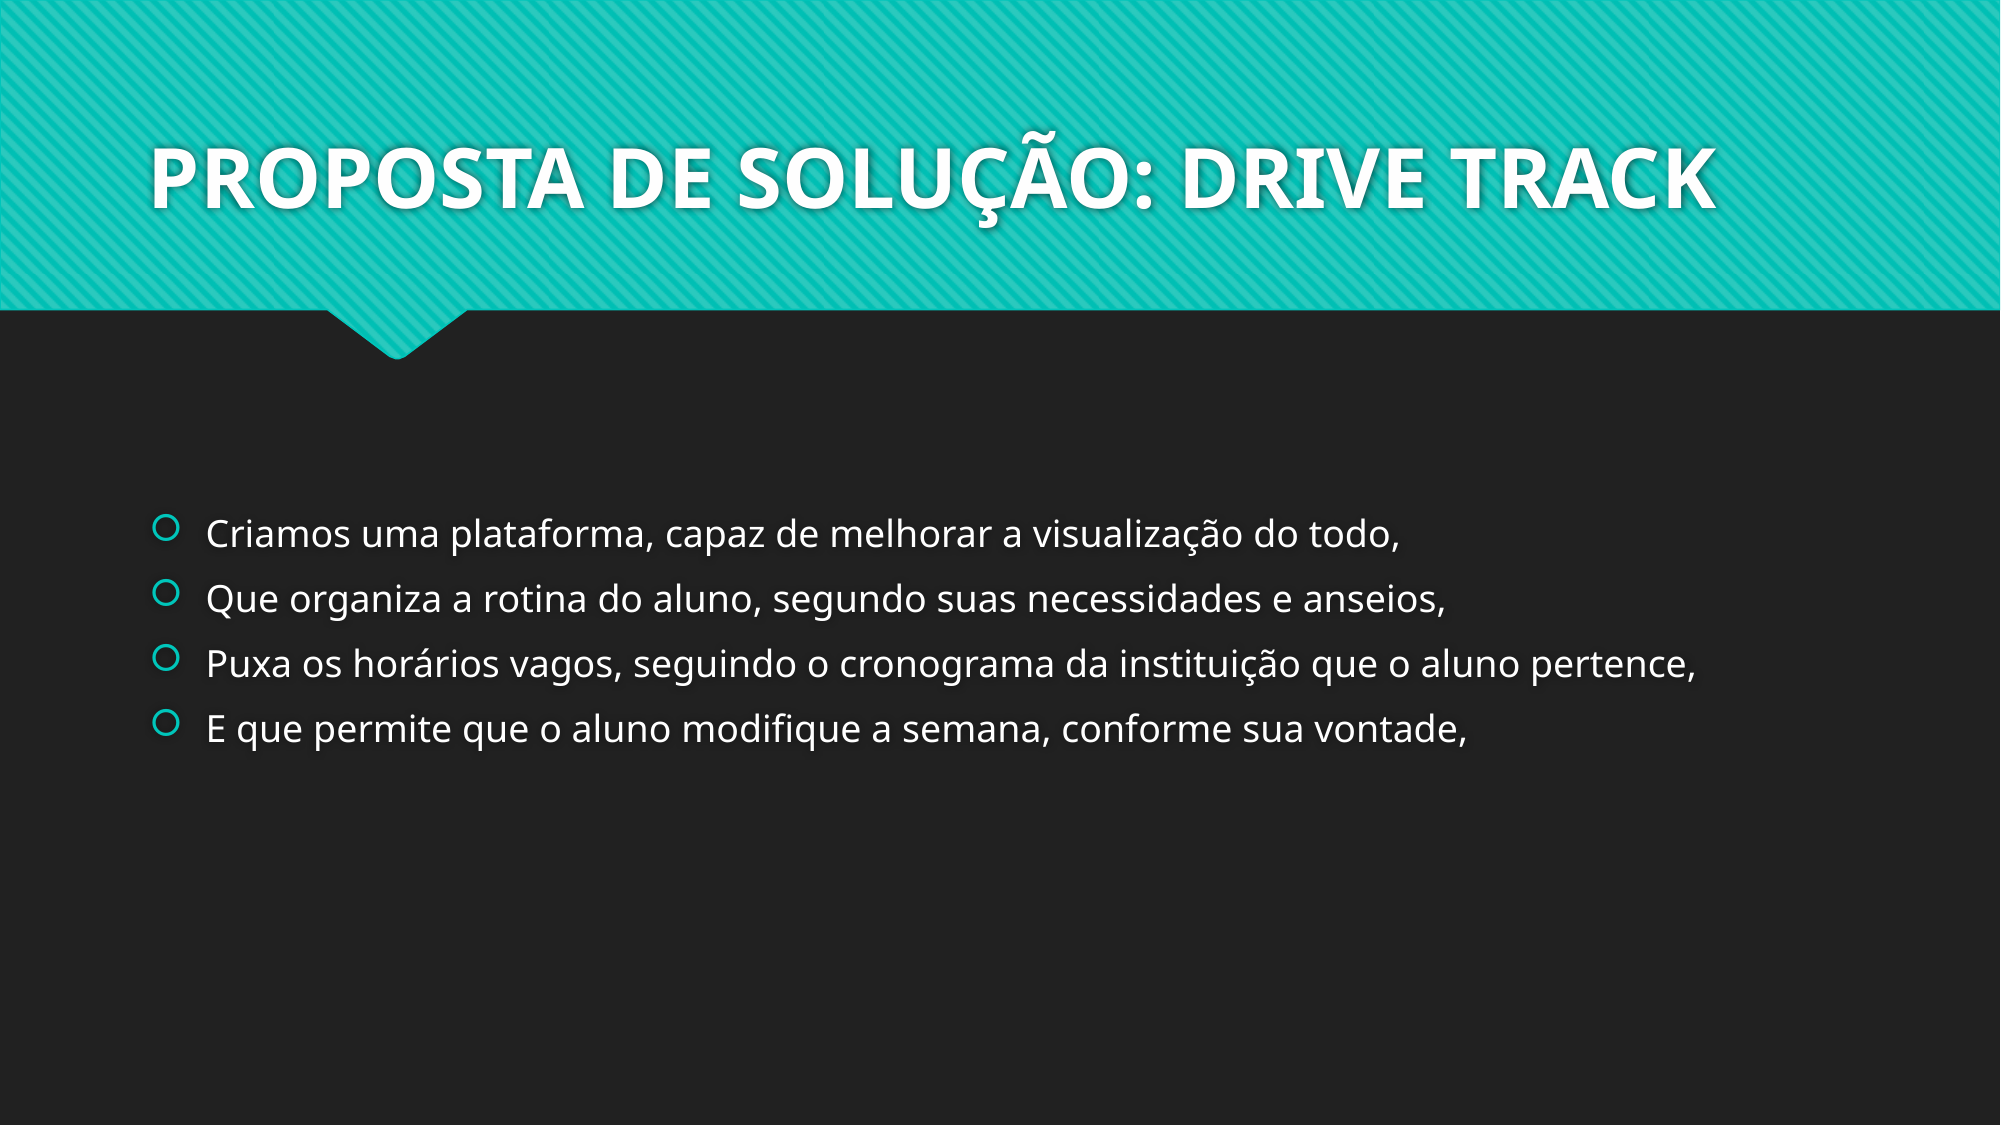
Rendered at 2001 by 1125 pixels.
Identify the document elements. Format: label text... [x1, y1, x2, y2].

list Criamos uma plataforma, capaz de melhorar a visualização do todo, Que organiza a rotina do aluno, segundo suas necessidades e anseios, Puxa os horários vagos, seguindo o cronograma da instituição que o aluno pertence, E que permite que o aluno modifique a semana, conforme sua vontade, [134, 364, 1866, 962]
title PROPOSTA DE SOLUÇÃO: DRIVE TRACK [132, 73, 1868, 233]
